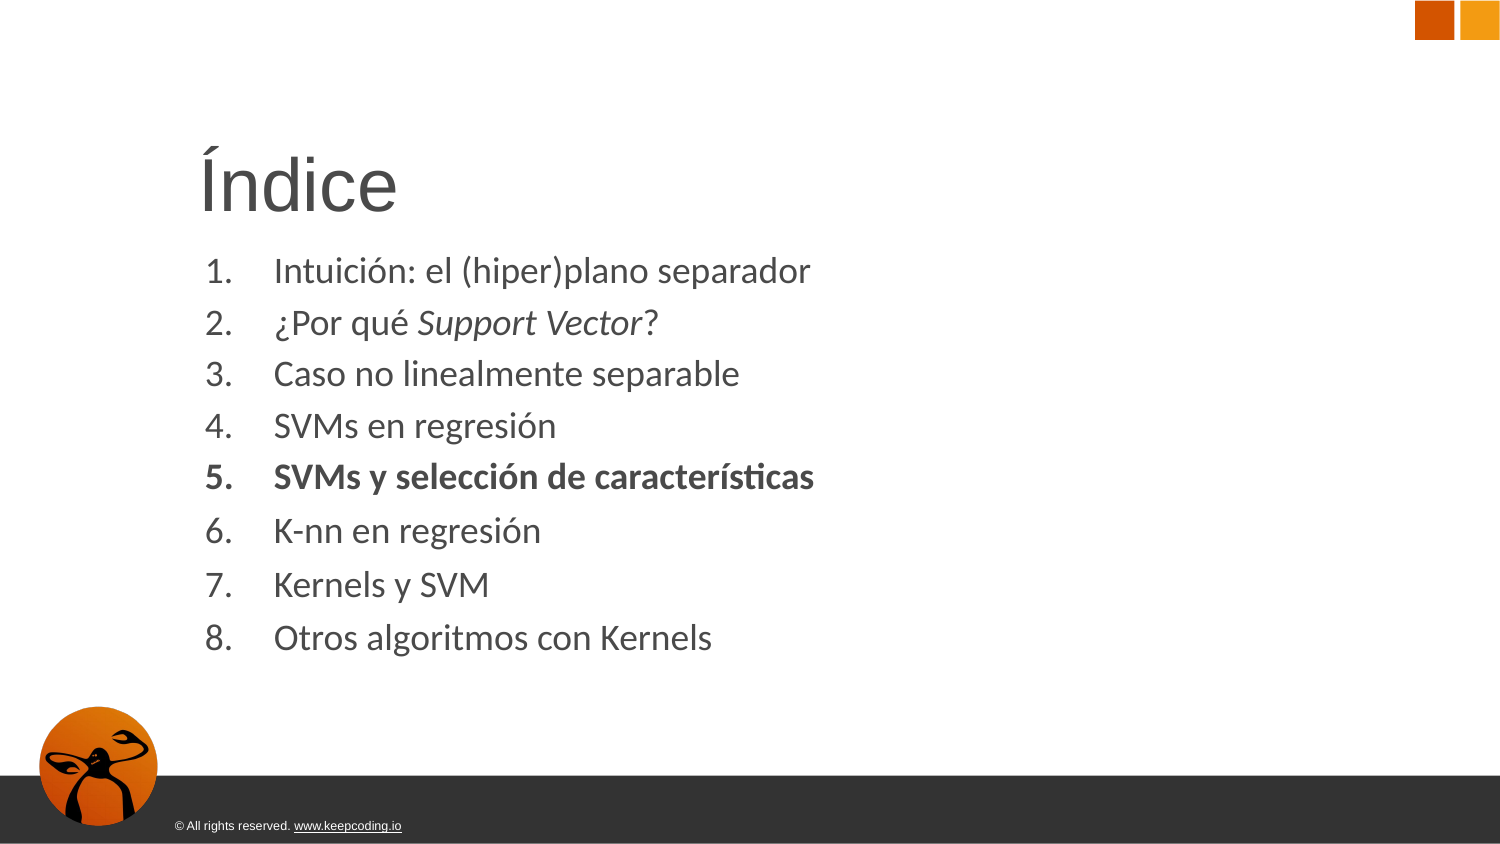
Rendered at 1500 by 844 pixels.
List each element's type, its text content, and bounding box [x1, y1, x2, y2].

text_box Intuición: el (hiper)plano separador ¿Por qué Support Vector? Caso no linealmente separable SVMs en regresión SVMs y selección de características K-nn en regresión Kernels y SVM Otros algoritmos con Kernels [202, 237, 919, 710]
text_box [246, 775, 1500, 844]
text_box © All rights reserved. www.keepcoding.io [172, 816, 409, 834]
text_box [1415, 0, 1455, 40]
text_box [1460, 0, 1500, 40]
title Índice [196, 133, 404, 277]
text_box [0, 674, 246, 844]
